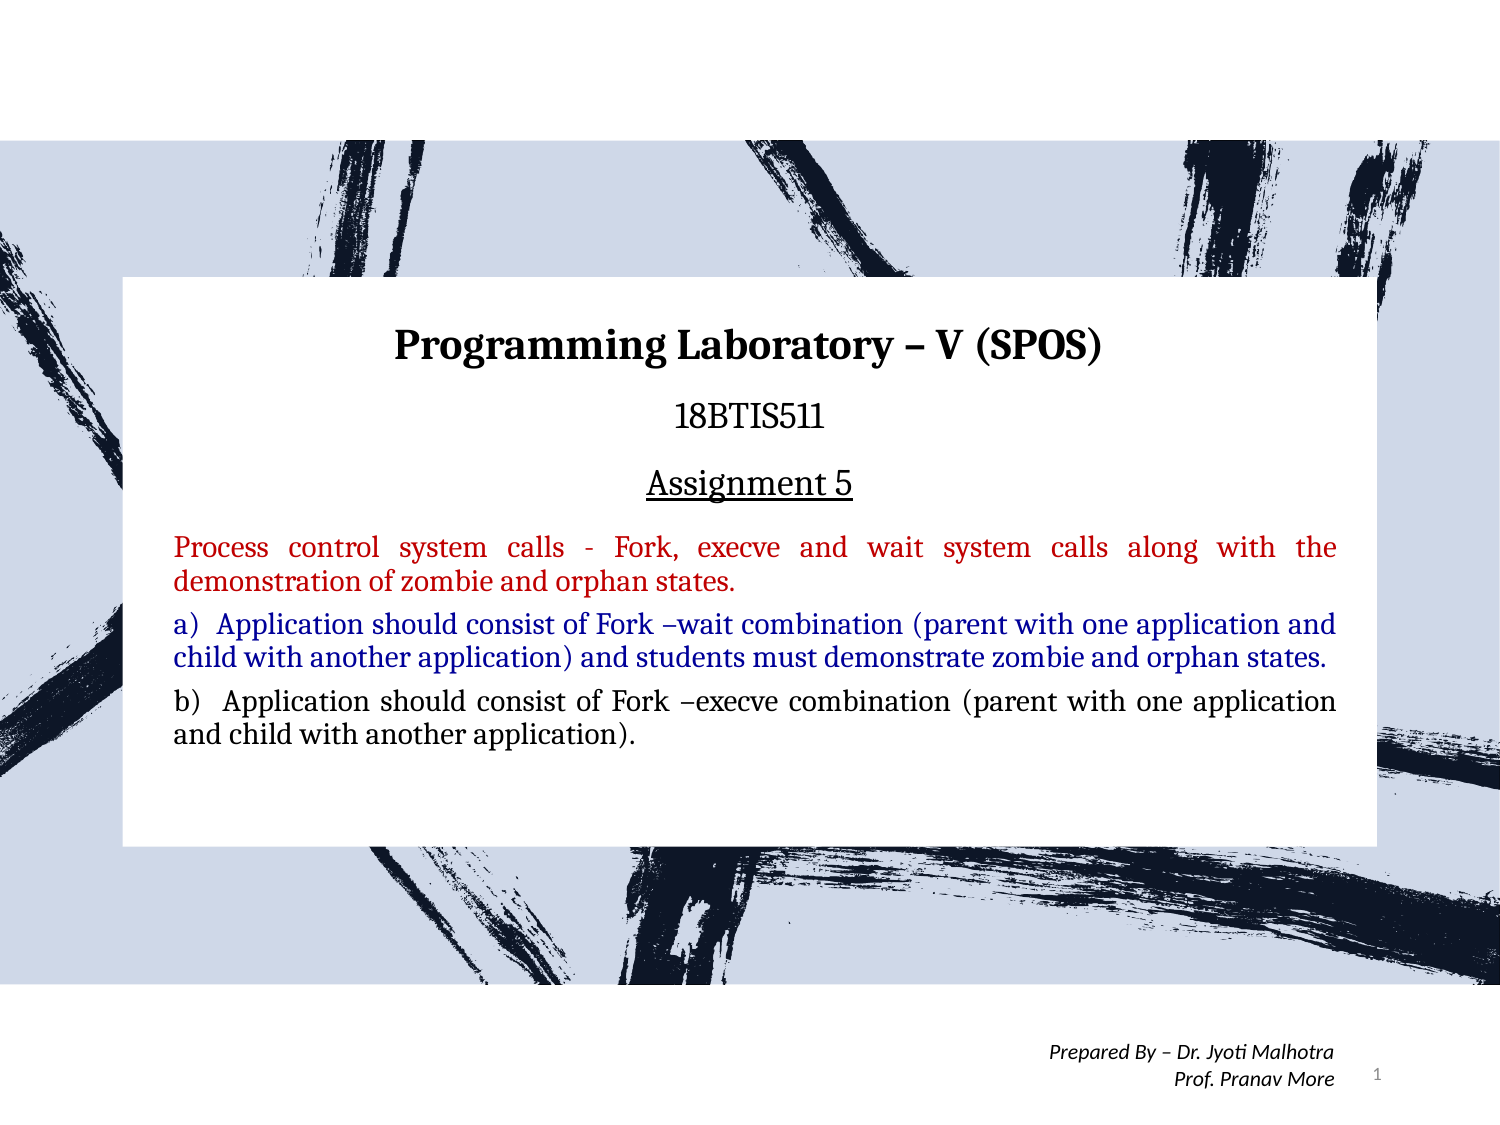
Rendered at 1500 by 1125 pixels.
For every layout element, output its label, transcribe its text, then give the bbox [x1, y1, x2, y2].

slide_number 1 [1059, 1042, 1397, 1103]
picture [0, 140, 1500, 985]
text_box Prepared By – Dr. Jyoti Malhotra Prof. Pranav More [890, 1030, 1350, 1098]
